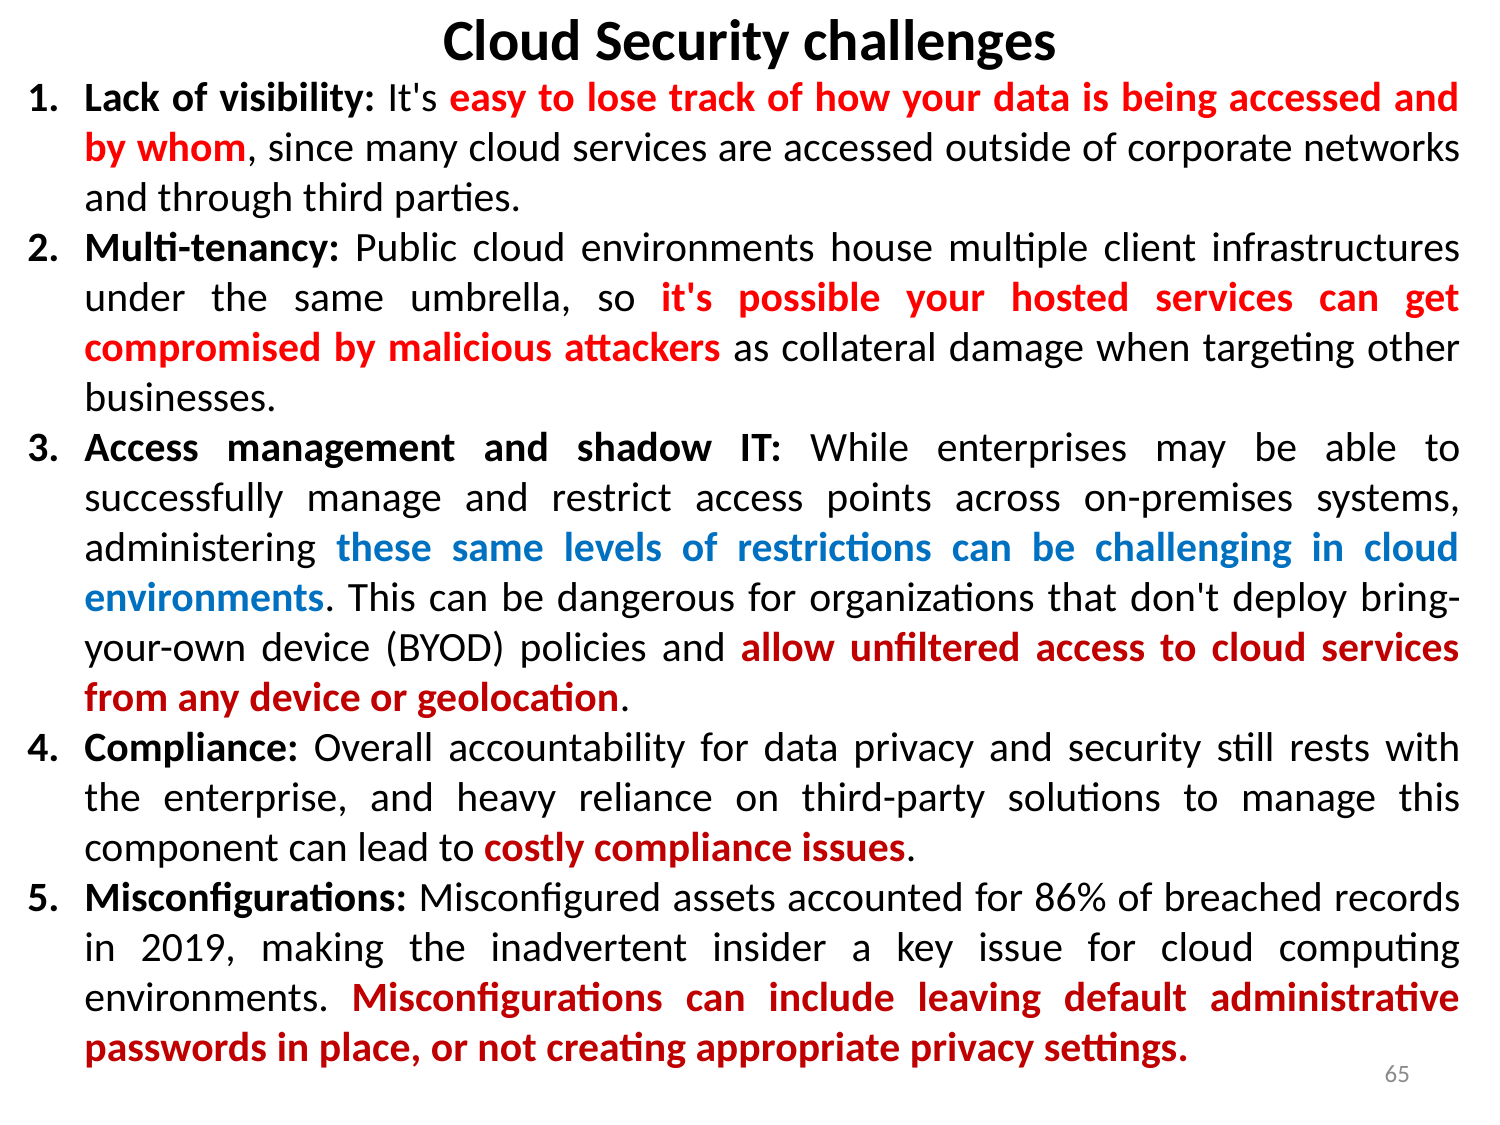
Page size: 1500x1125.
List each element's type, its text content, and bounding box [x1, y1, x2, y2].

text_box Lack of visibility: It's easy to lose track of how your data is being accessed and by whom, since many cloud services are accessed outside of corporate networks and through third parties. Multi-tenancy: Public cloud environments house multiple client infrastructures under the same umbrella, so it's possible your hosted services can get compromised by malicious attackers as collateral damage when targeting other businesses. Access management and shadow IT: While enterprises may be able to successfully manage and restrict access points across on-premises systems, administering these same levels of restrictions can be challenging in cloud environments. This can be dangerous for organizations that don't deploy bring-your-own device (BYOD) policies and allow unfiltered access to cloud services from any device or geolocation. Compliance: Overall accountability for data privacy and security still rests with the enterprise, and heavy reliance on third-party solutions to manage this component can lead to costly compliance issues. Misconfigurations: Misconfigured assets accounted for 86% of breached records in 2019, making the inadvertent insider a key issue for cloud computing environments. Misconfigurations can include leaving default administrative passwords in place, or not creating appropriate privacy settings. [12, 62, 1475, 1078]
title Cloud Security challenges [0, 0, 1500, 75]
slide_number 65 [1074, 1078, 1425, 1103]
